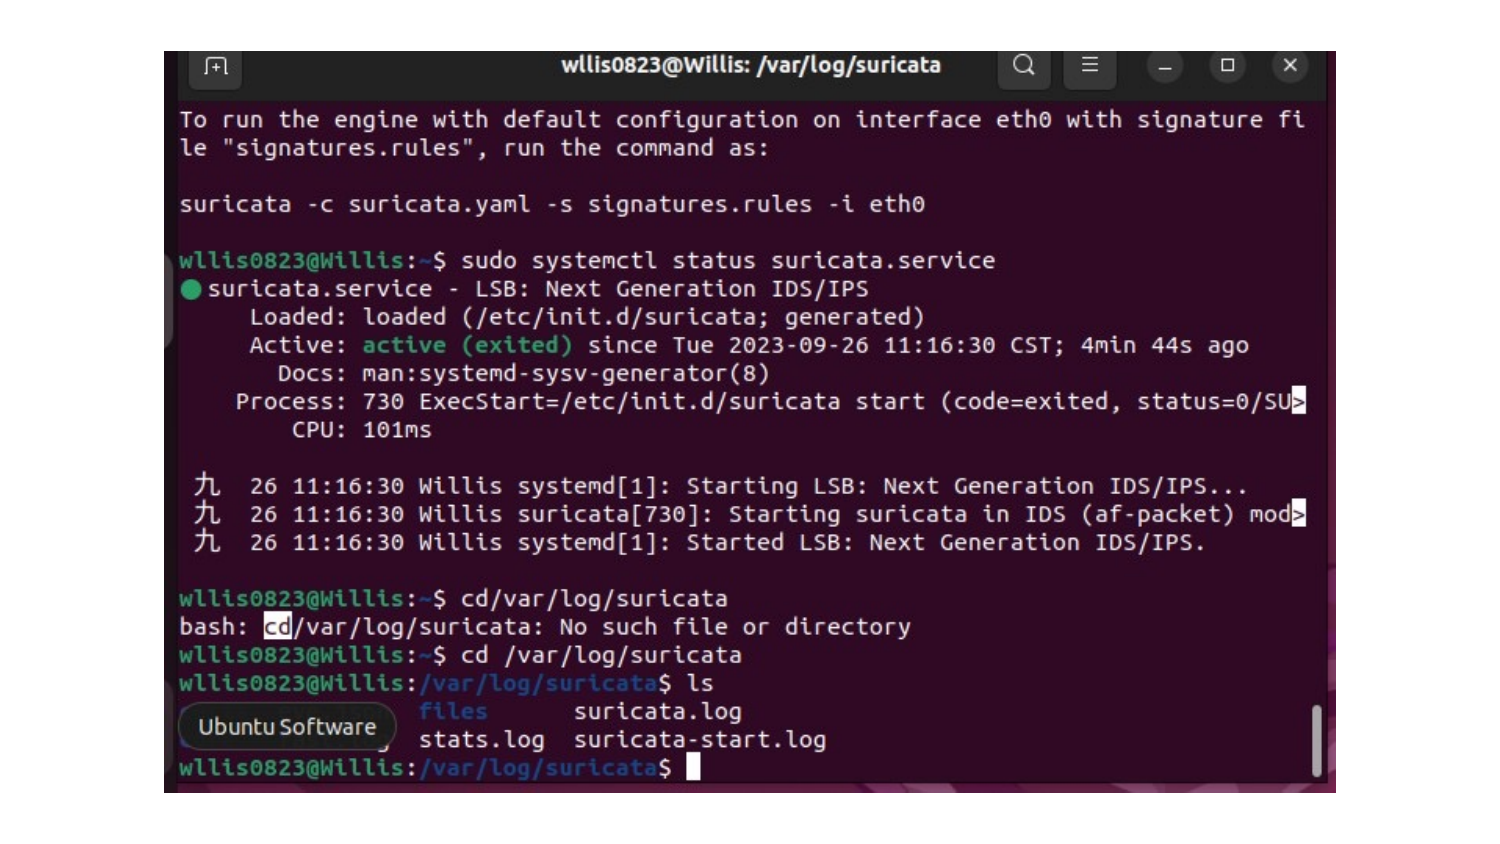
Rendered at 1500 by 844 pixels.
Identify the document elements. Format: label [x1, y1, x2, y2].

picture [164, 51, 1336, 793]
